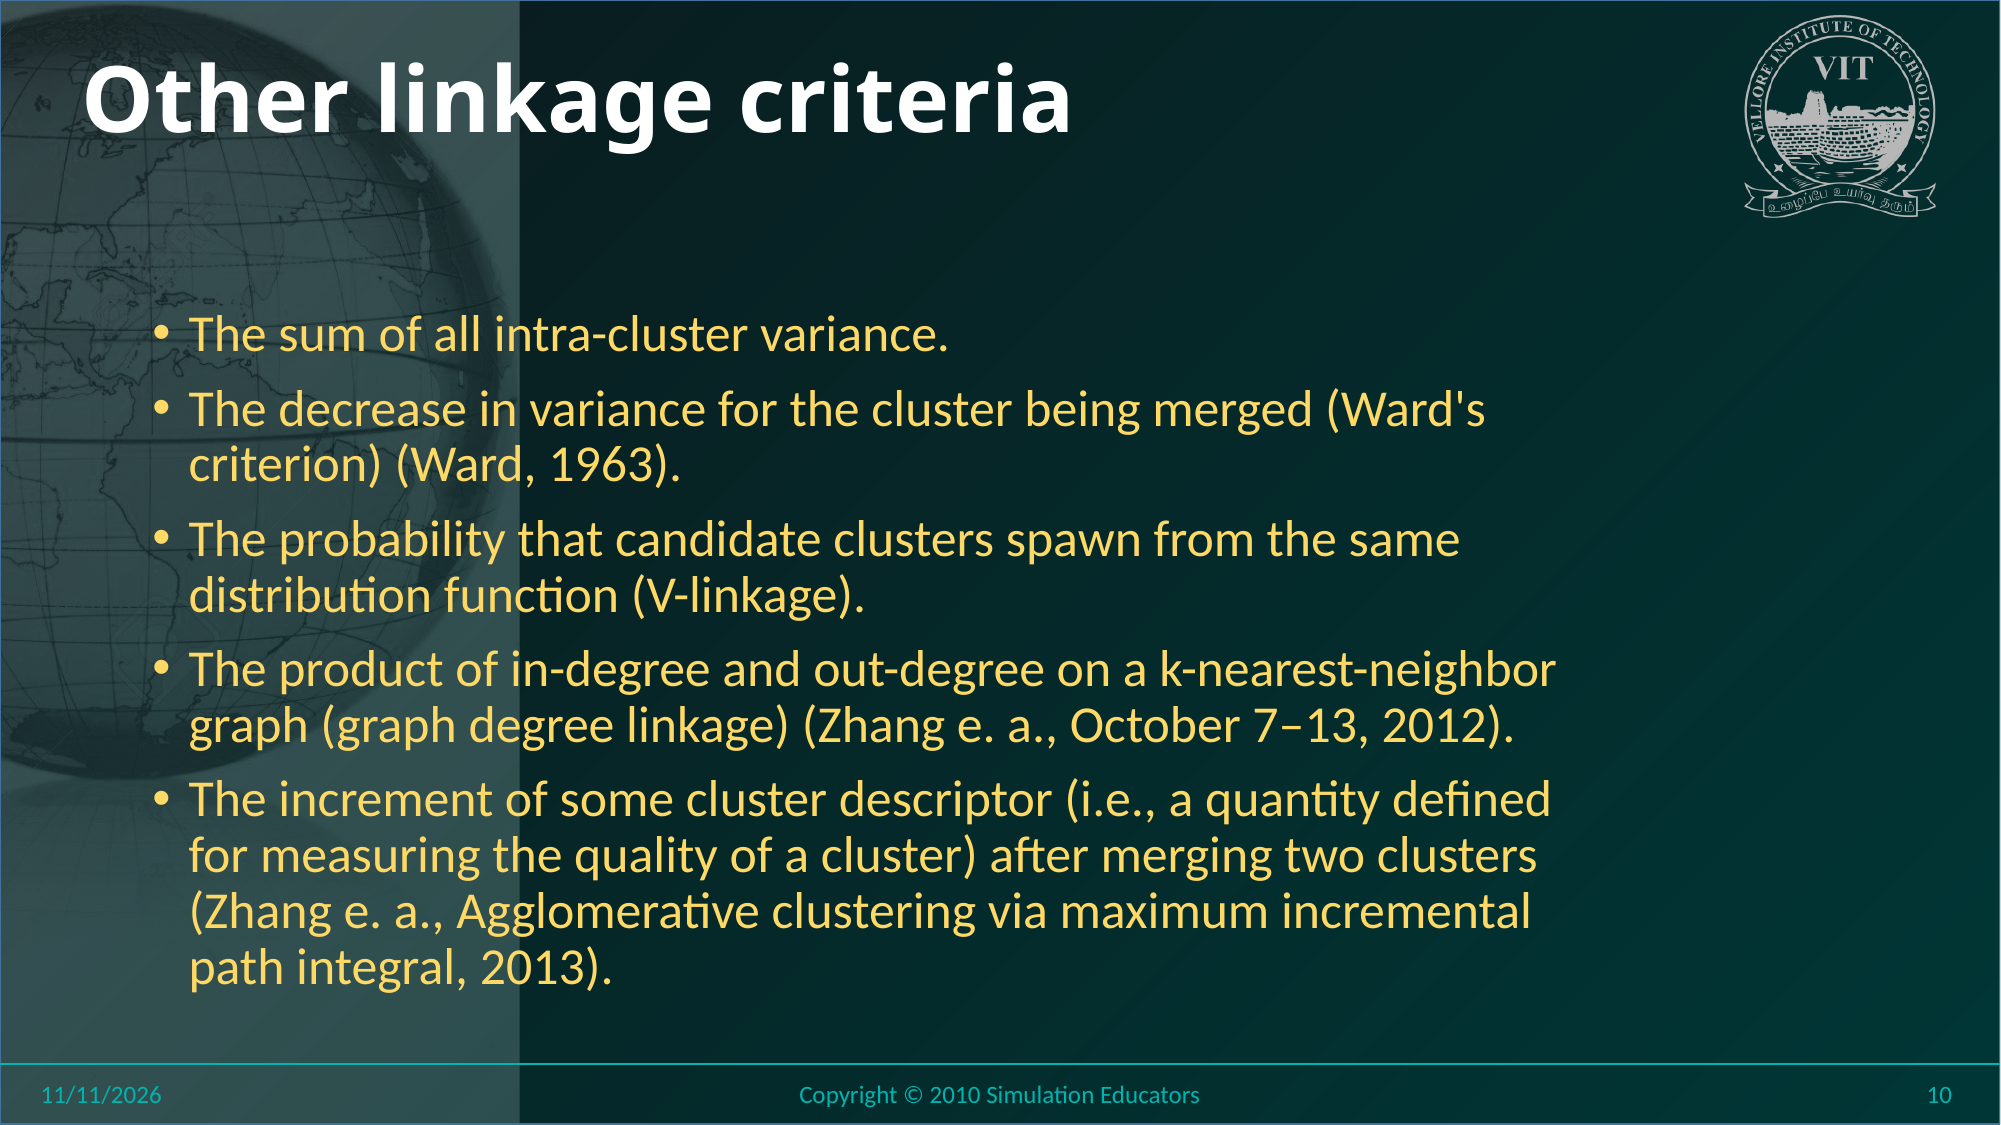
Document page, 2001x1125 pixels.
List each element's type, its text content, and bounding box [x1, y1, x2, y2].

slide_number 10 [1517, 1064, 1968, 1124]
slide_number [25, 1064, 476, 1124]
title Other linkage criteria [66, 1, 1716, 204]
footer Copyright © 2010 Simulation Educators [662, 1064, 1338, 1124]
list The sum of all intra-cluster variance. The decrease in variance for the cluster being merged (Ward's criterion) (Ward, 1963). The probability that candidate clusters spawn from the same distribution function (V-linkage). The product of in-degree and out-degree on a k-nearest-neighbor graph (graph degree linkage) (Zhang e. a., October 7–13, 2012). The increment of some cluster descriptor (i.e., a quantity defined for measuring the quality of a cluster) after merging two clusters (Zhang e. a., Agglomerative clustering via maximum incremental path integral, 2013). [137, 299, 1605, 1014]
